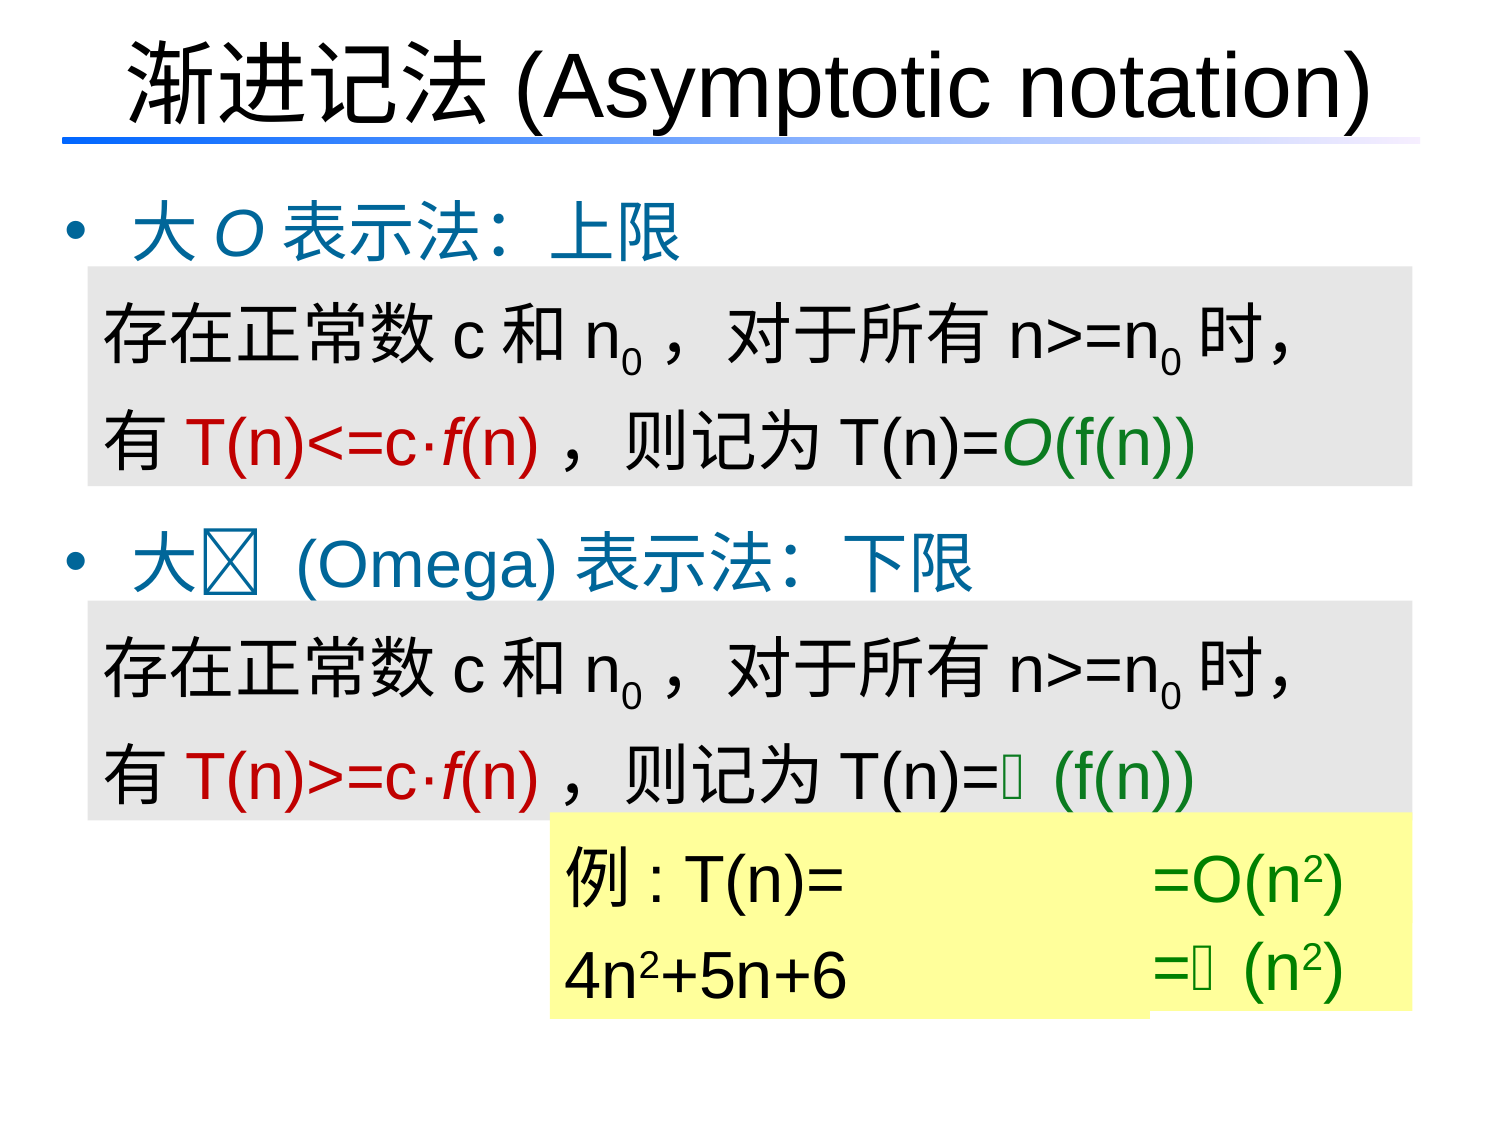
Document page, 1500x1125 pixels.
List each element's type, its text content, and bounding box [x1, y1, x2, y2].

text_box 例: T(n)= 4n2+5n+6 [549, 812, 1150, 1019]
text_box 存在正常数c和n0，对于所有n>=n0时， 有T(n)>=c·f(n)，则记为T(n)=(f(n)) [87, 600, 1413, 821]
text_box 存在正常数c和n0，对于所有n>=n0时， 有T(n)<=c·f(n)，则记为T(n)=O(f(n)) [87, 266, 1413, 487]
text_box 大 (Omega)表示法：下限 [50, 493, 1500, 608]
text_box =O(n2) [1137, 812, 1413, 924]
text_box =(n2) [1150, 924, 1413, 1011]
title 渐进记法(Asymptotic notation) [74, 0, 1426, 162]
text_box 大O表示法：上限 [50, 162, 1500, 278]
text_box [62, 137, 1421, 144]
